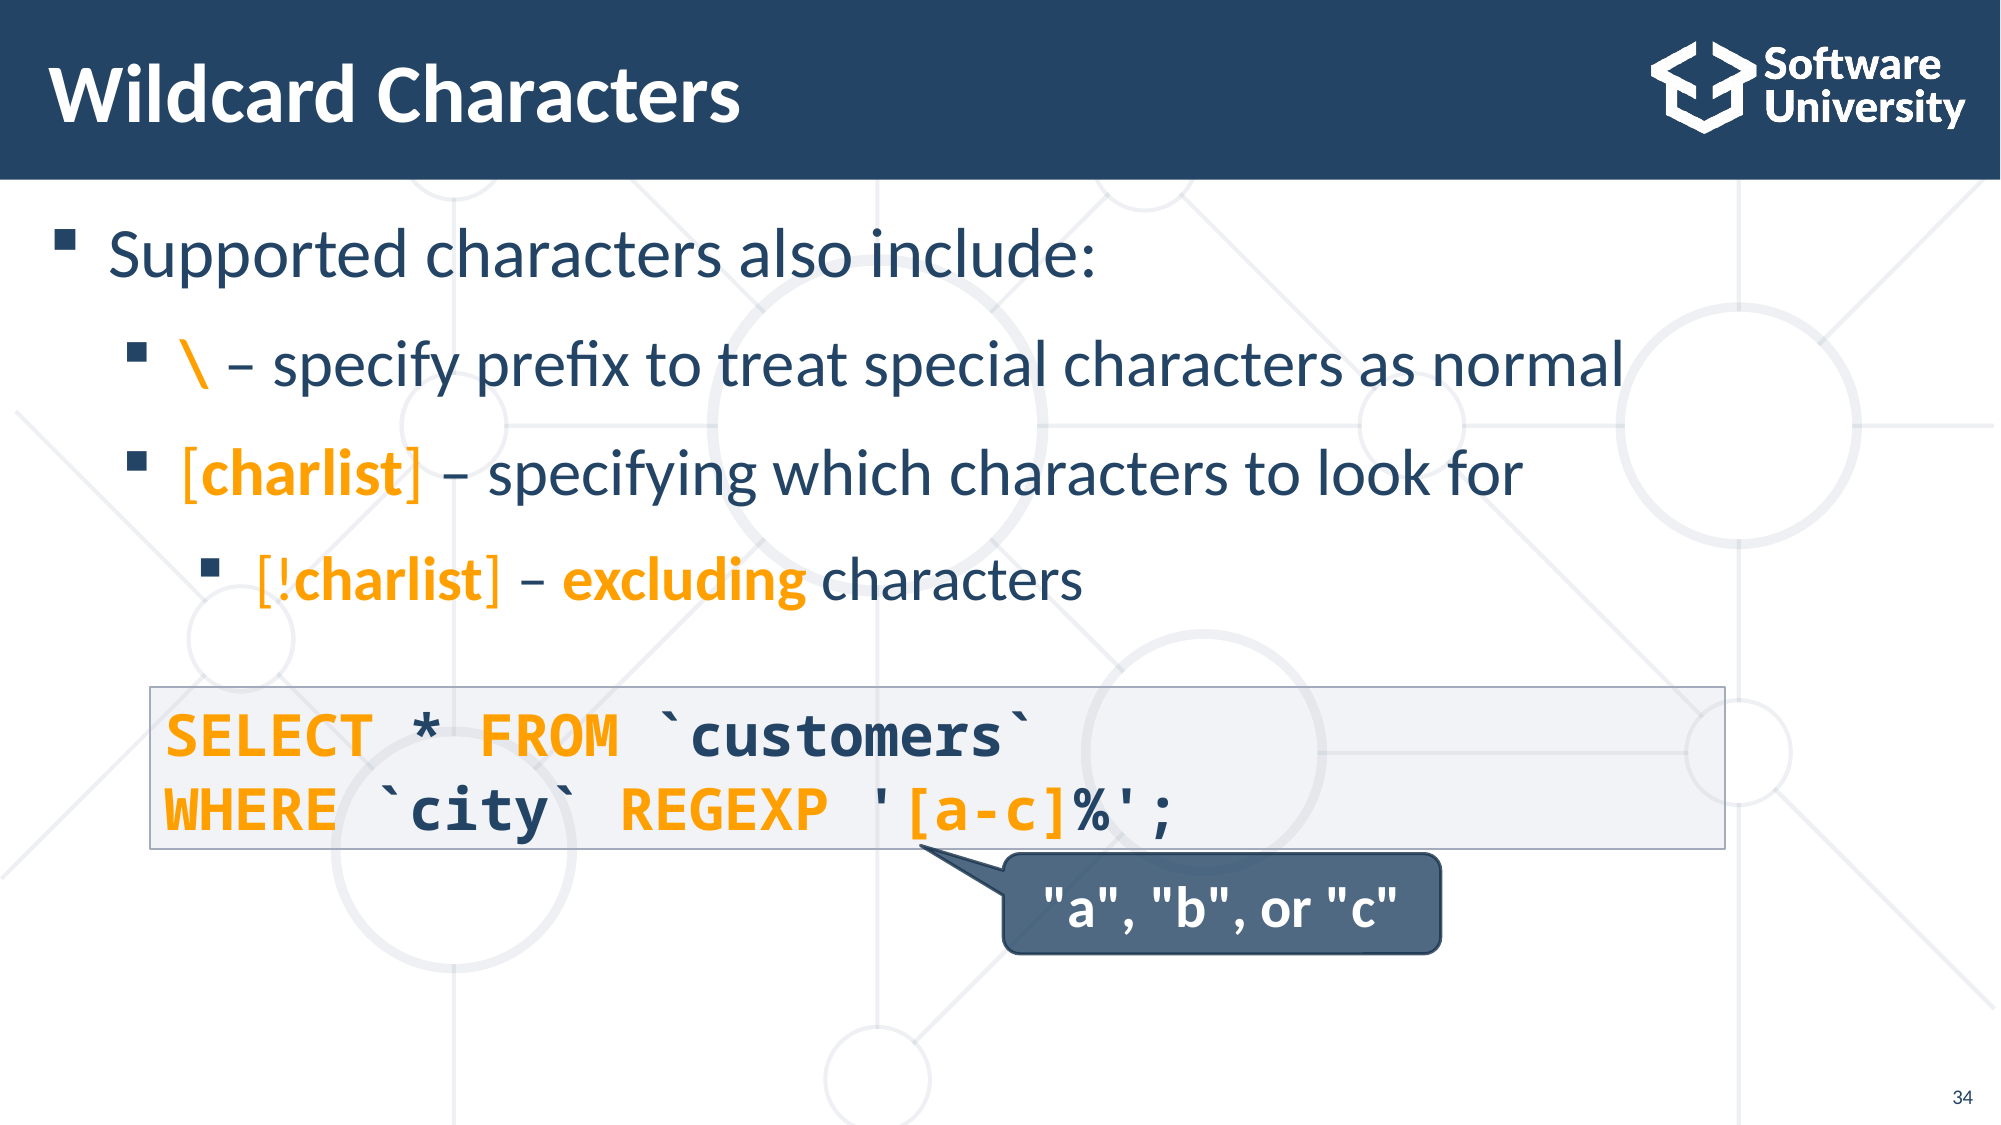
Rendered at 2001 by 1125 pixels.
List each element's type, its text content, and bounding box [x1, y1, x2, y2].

slide_number 34 [1927, 1067, 1989, 1117]
picture [1651, 41, 1966, 134]
text_box "a", "b", or "c" [918, 843, 1443, 956]
text_box SELECT * FROM `customers` WHERE `city` REGEXP '[a-c]%'; [149, 687, 1725, 850]
list Supported characters also include: \ – specify prefix to treat special characters as normal [charlist] – specifying which characters to look for [!charlist] – excluding characters [31, 196, 1970, 1104]
title Wildcard Characters [31, 16, 1625, 162]
